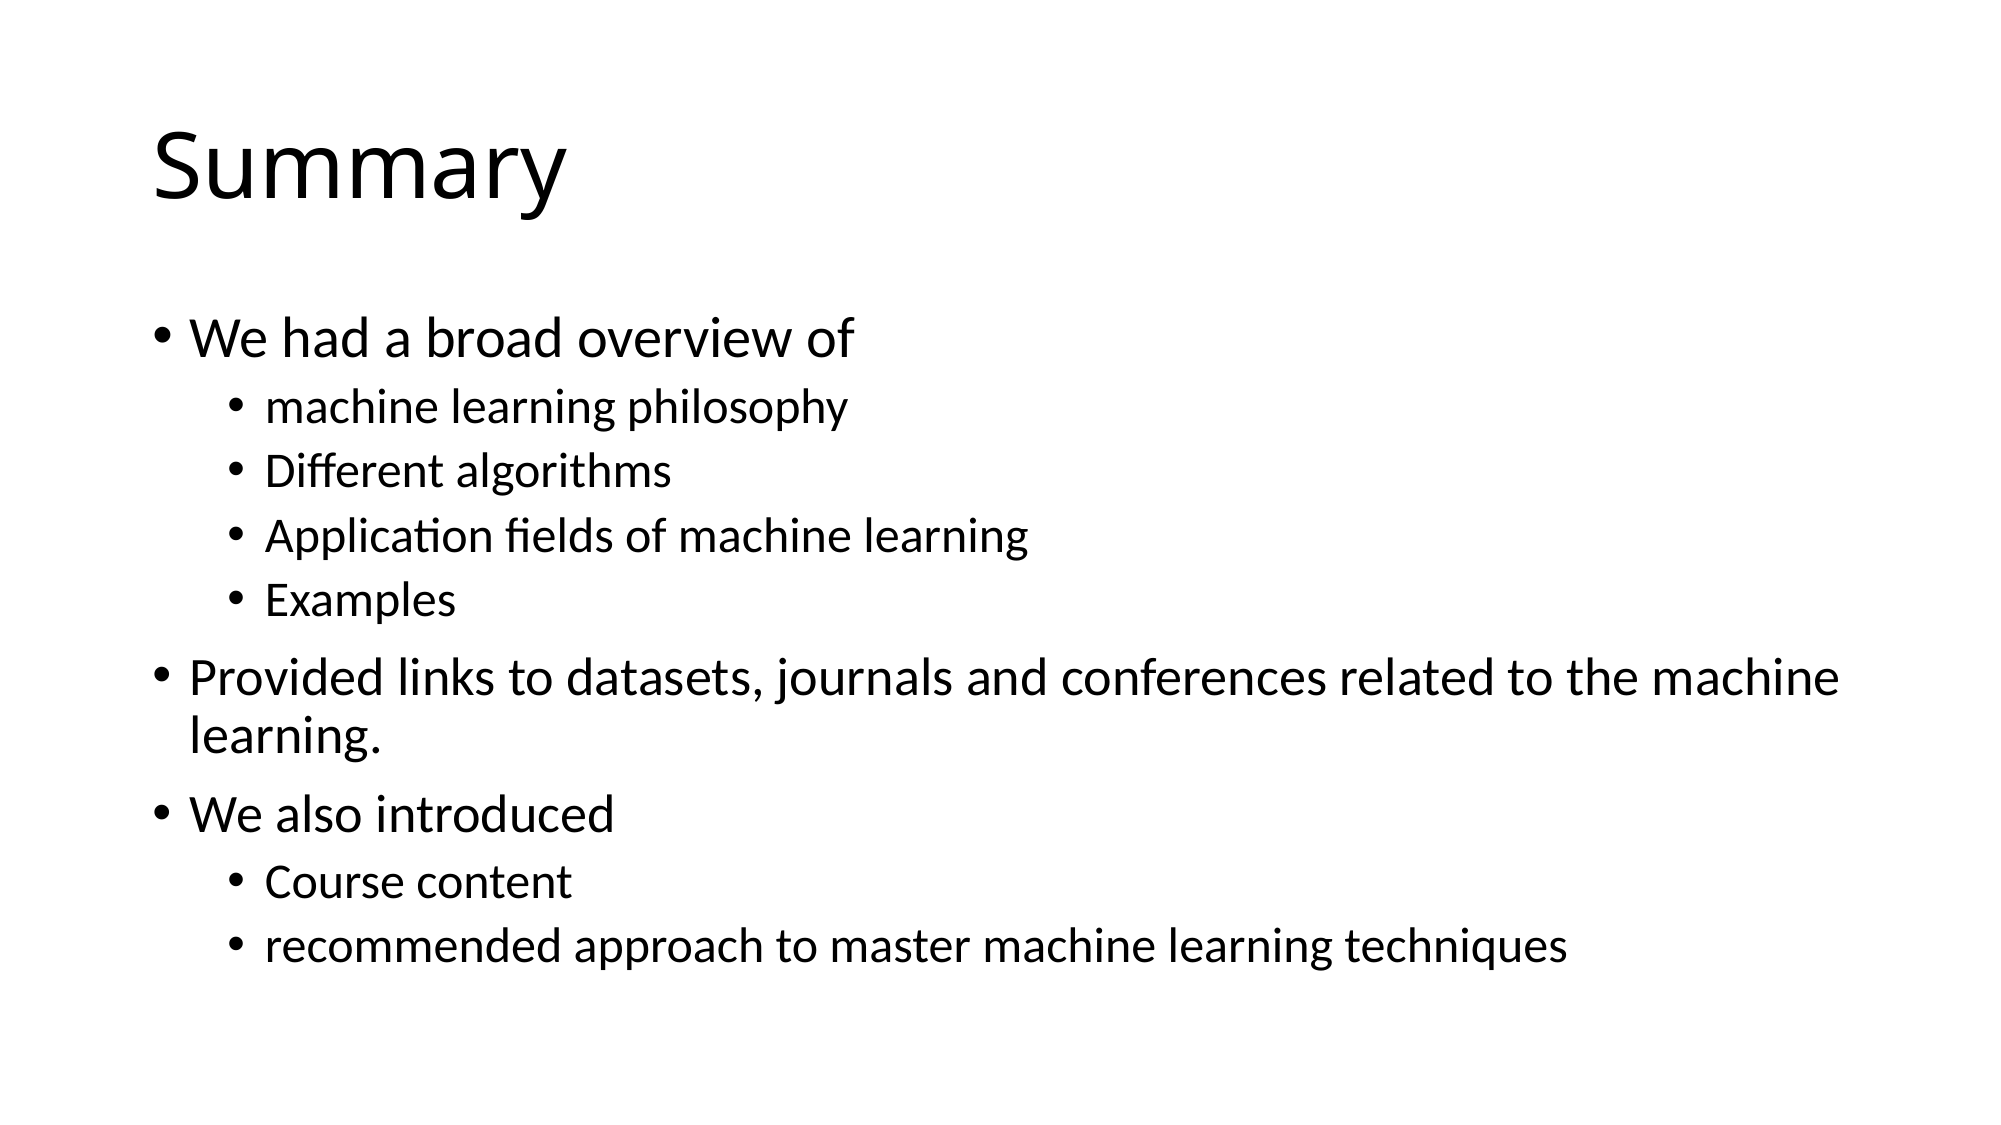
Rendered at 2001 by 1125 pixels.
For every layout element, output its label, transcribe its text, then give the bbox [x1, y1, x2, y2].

title Summary [137, 59, 1863, 278]
list We had a broad overview of machine learning philosophy Different algorithms Application fields of machine learning Examples Provided links to datasets, journals and conferences related to the machine learning. We also introduced Course content recommended approach to master machine learning techniques [137, 299, 1863, 1014]
